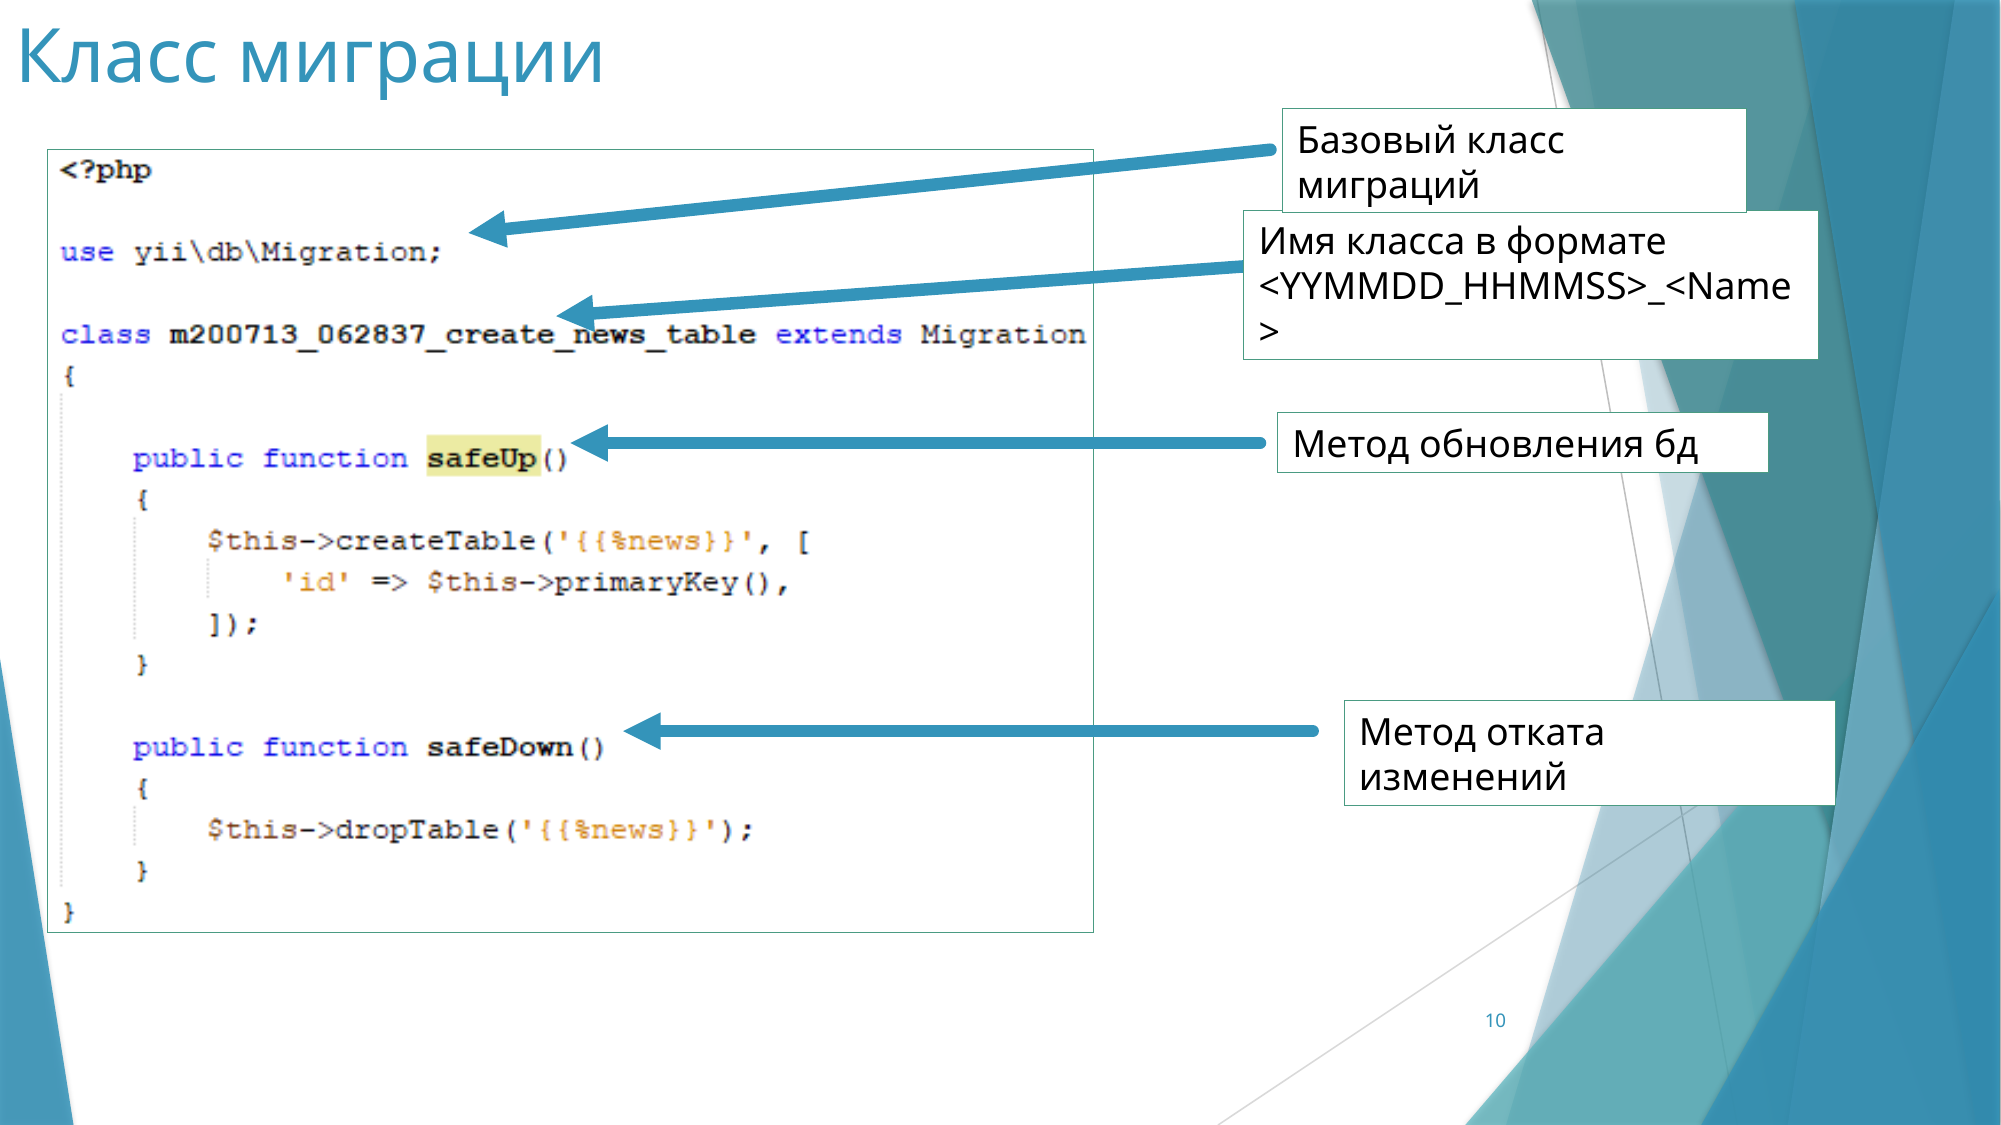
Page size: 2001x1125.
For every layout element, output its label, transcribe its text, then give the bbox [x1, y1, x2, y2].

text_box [555, 265, 1245, 317]
picture [47, 149, 1094, 933]
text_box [467, 149, 1271, 234]
text_box Имя класса в формате <YYMMDD_HHMMSS>_<Name> [1243, 210, 1819, 360]
title Класс миграции [0, 0, 1411, 217]
slide_number 10 [1409, 991, 1522, 1051]
text_box Метод обновления бд [1277, 412, 1769, 473]
text_box Базовый класс миграций [1282, 108, 1747, 213]
text_box Метод отката изменений [1344, 700, 1836, 806]
